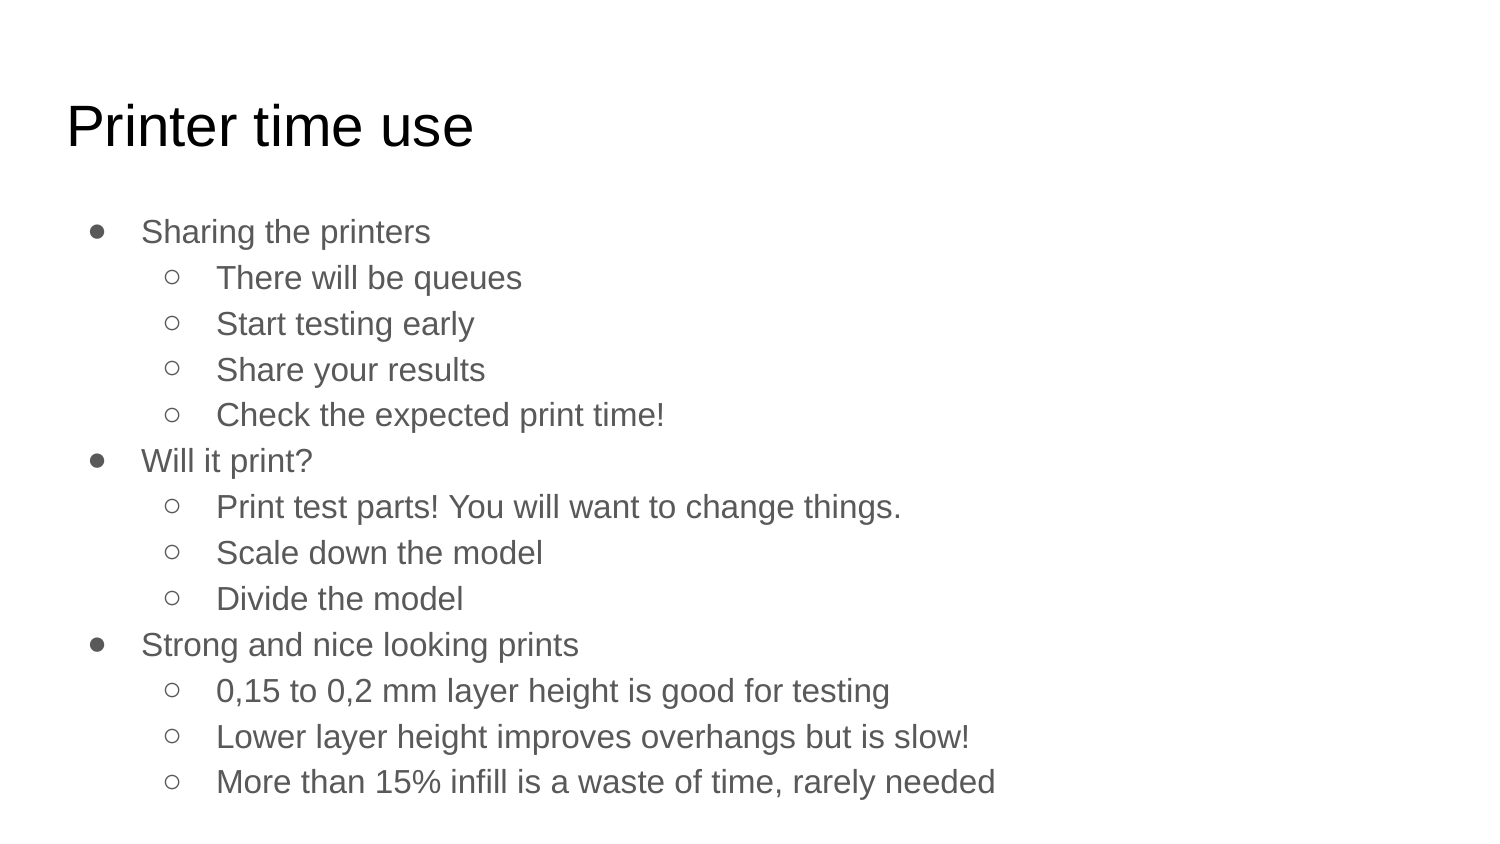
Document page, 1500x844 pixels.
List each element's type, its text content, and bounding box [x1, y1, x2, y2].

title Printer time use [51, 72, 1449, 167]
list Sharing the printers There will be queues Start testing early Share your results Check the expected print time! Will it print? Print test parts! You will want to change things. Scale down the model Divide the model Strong and nice looking prints 0,15 to 0,2 mm layer height is good for testing Lower layer height improves overhangs but is slow! More than 15% infill is a waste of time, rarely needed [51, 189, 1449, 844]
